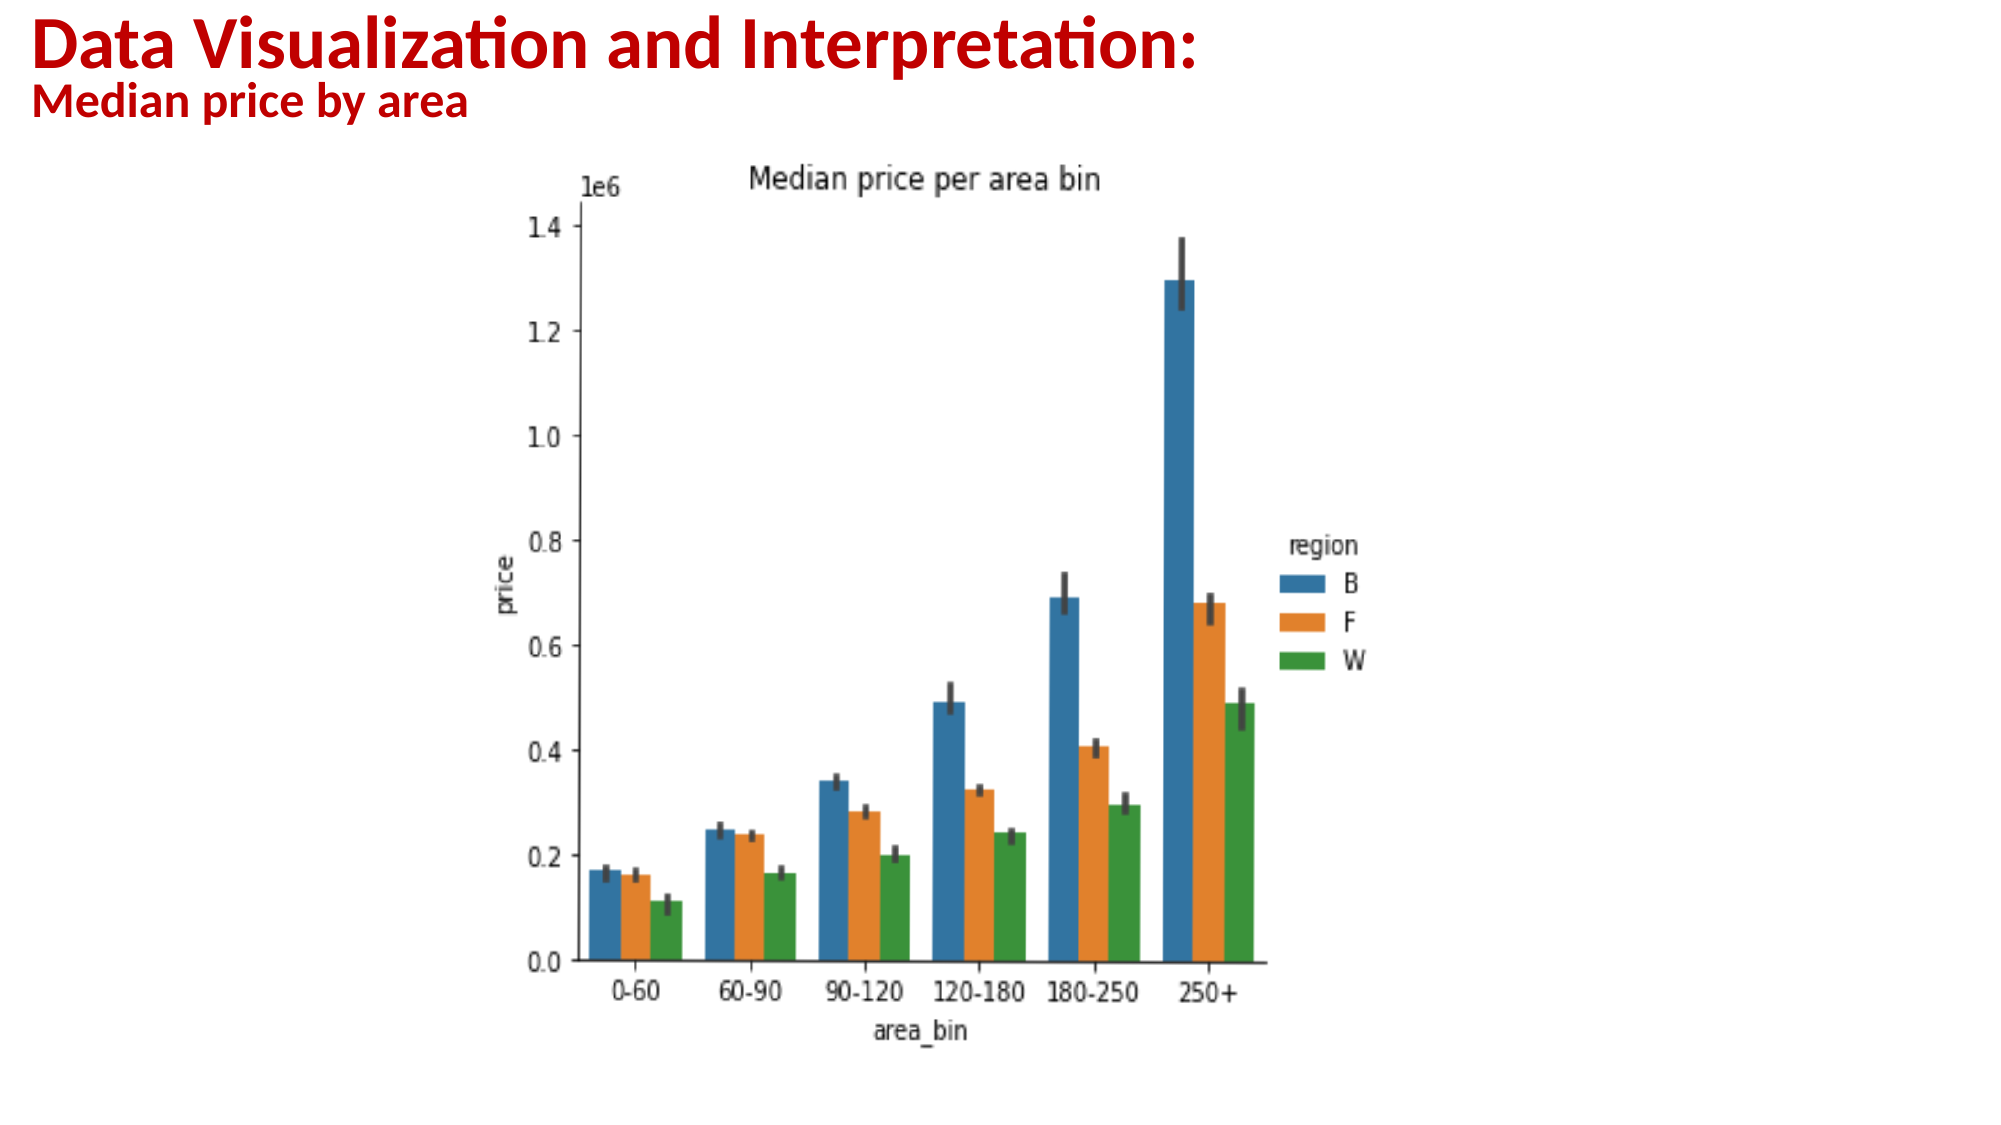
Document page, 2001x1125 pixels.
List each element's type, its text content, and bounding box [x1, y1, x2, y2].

picture [478, 145, 1385, 1060]
text_box Data Visualization and Interpretation: Median price by area [16, 0, 1744, 183]
